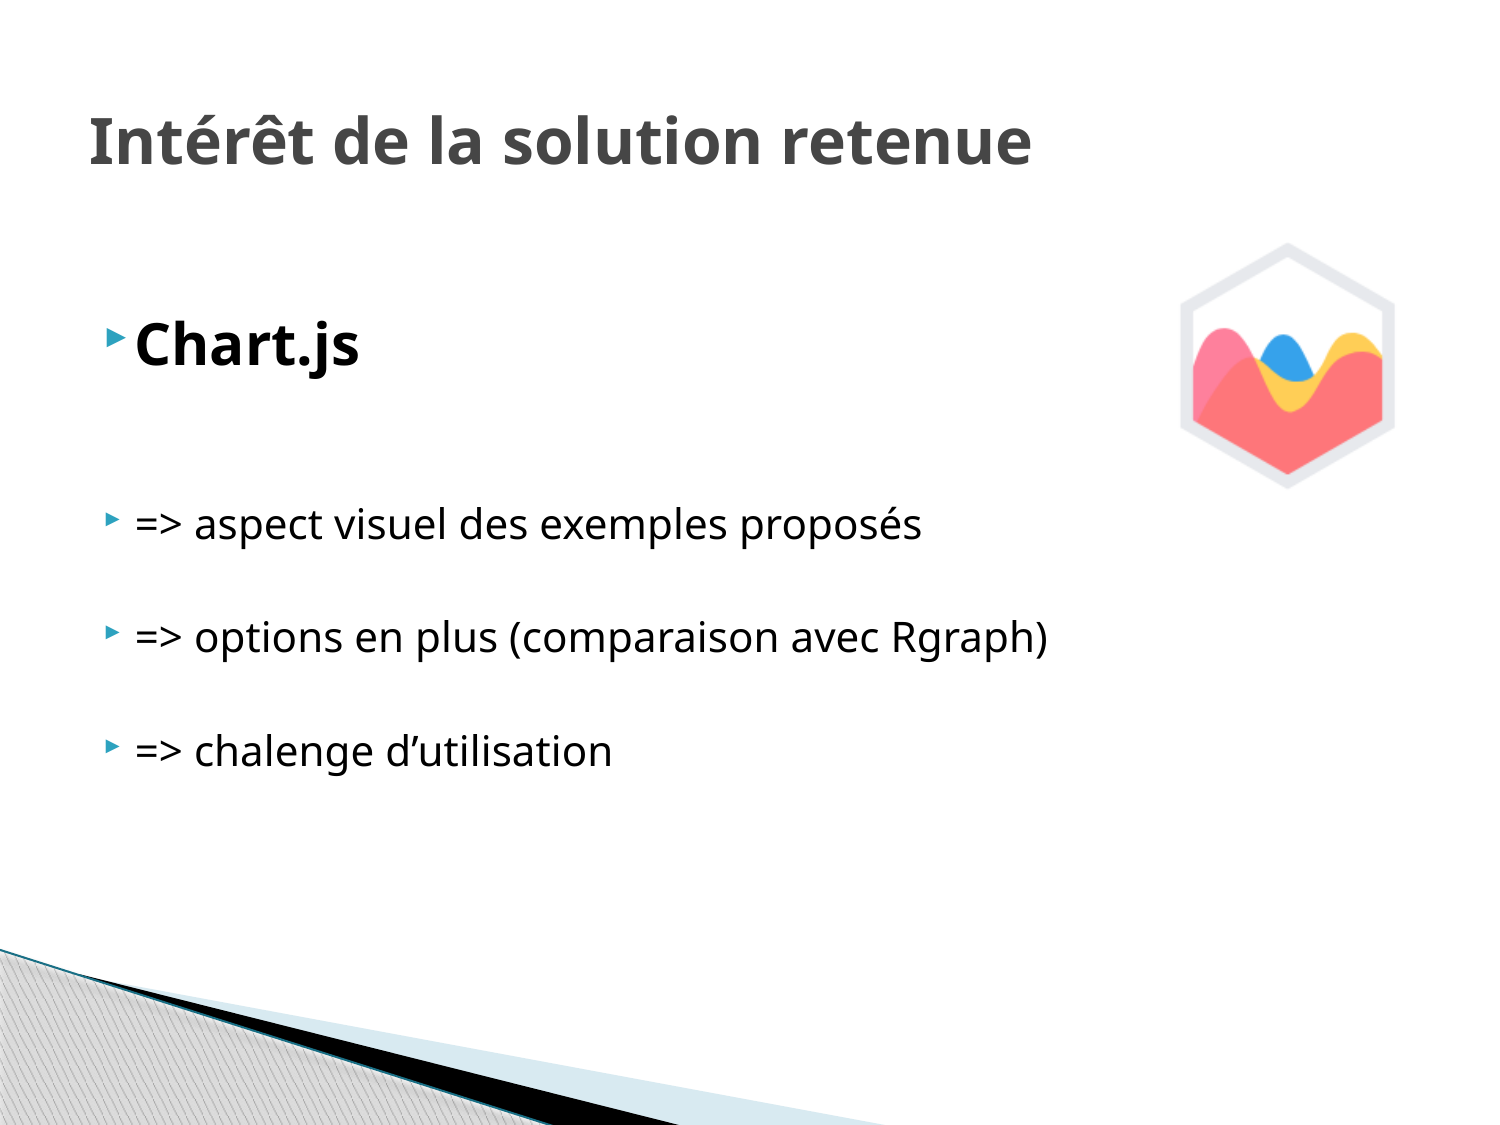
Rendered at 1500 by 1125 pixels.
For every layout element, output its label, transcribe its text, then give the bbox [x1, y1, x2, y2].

title Intérêt de la solution retenue [75, 45, 1425, 233]
list Chart.js => aspect visuel des exemples proposés => options en plus (comparaison avec Rgraph) => chalenge d’utilisation [75, 243, 1425, 986]
picture [1173, 242, 1406, 495]
